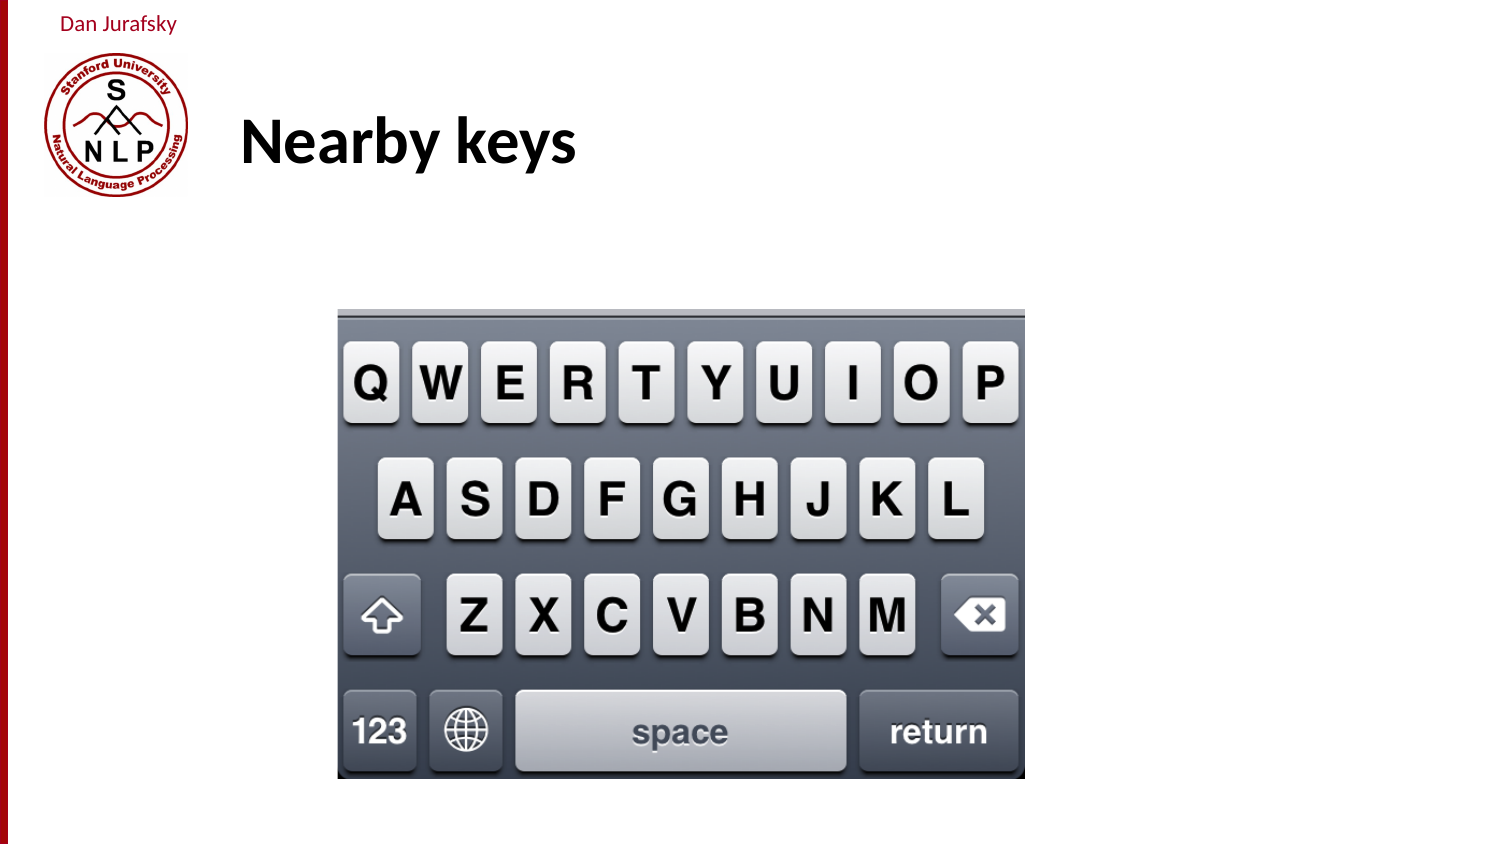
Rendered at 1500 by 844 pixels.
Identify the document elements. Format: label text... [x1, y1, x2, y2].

title Nearby keys [225, 62, 1450, 185]
picture [44, 53, 188, 197]
picture [337, 309, 1026, 779]
